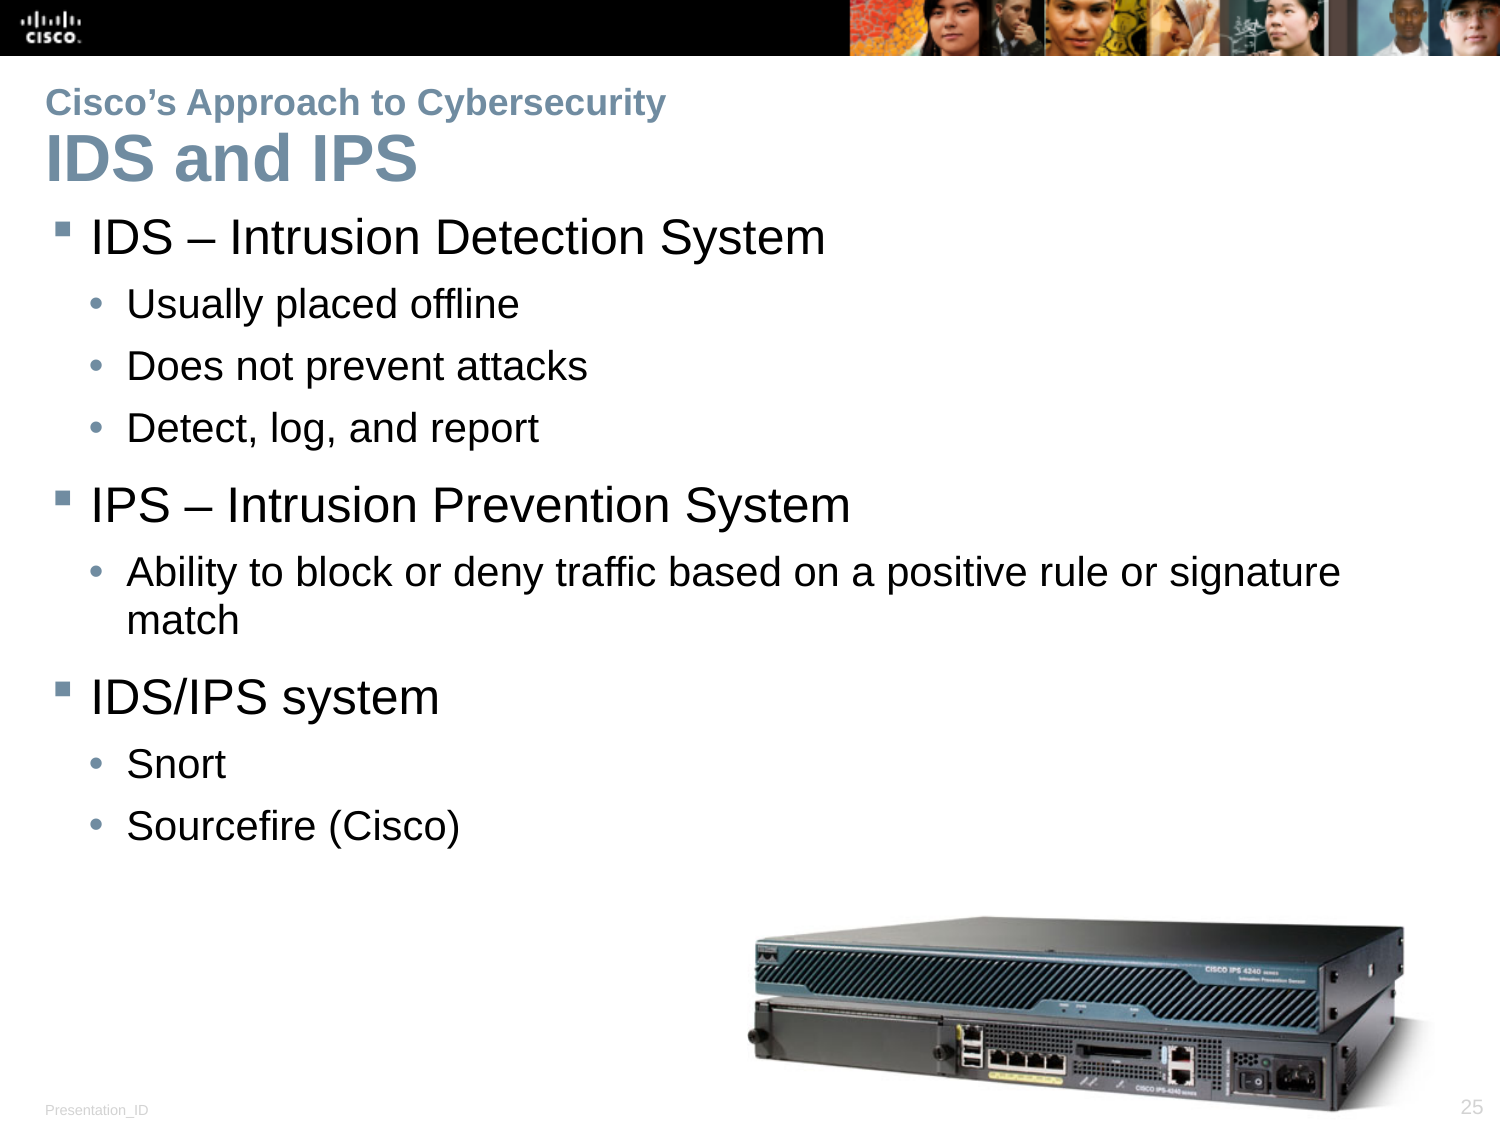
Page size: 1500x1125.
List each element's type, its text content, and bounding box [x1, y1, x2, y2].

list IDS – Intrusion Detection System Usually placed offline Does not prevent attacks Detect, log, and report IPS – Intrusion Prevention System Ability to block or deny traffic based on a positive rule or signature match IDS/IPS system Snort Sourcefire (Cisco) [38, 202, 1379, 1011]
picture [747, 905, 1435, 1122]
title Cisco’s Approach to Cybersecurity IDS and IPS [31, 64, 1471, 203]
picture [0, 0, 1500, 56]
